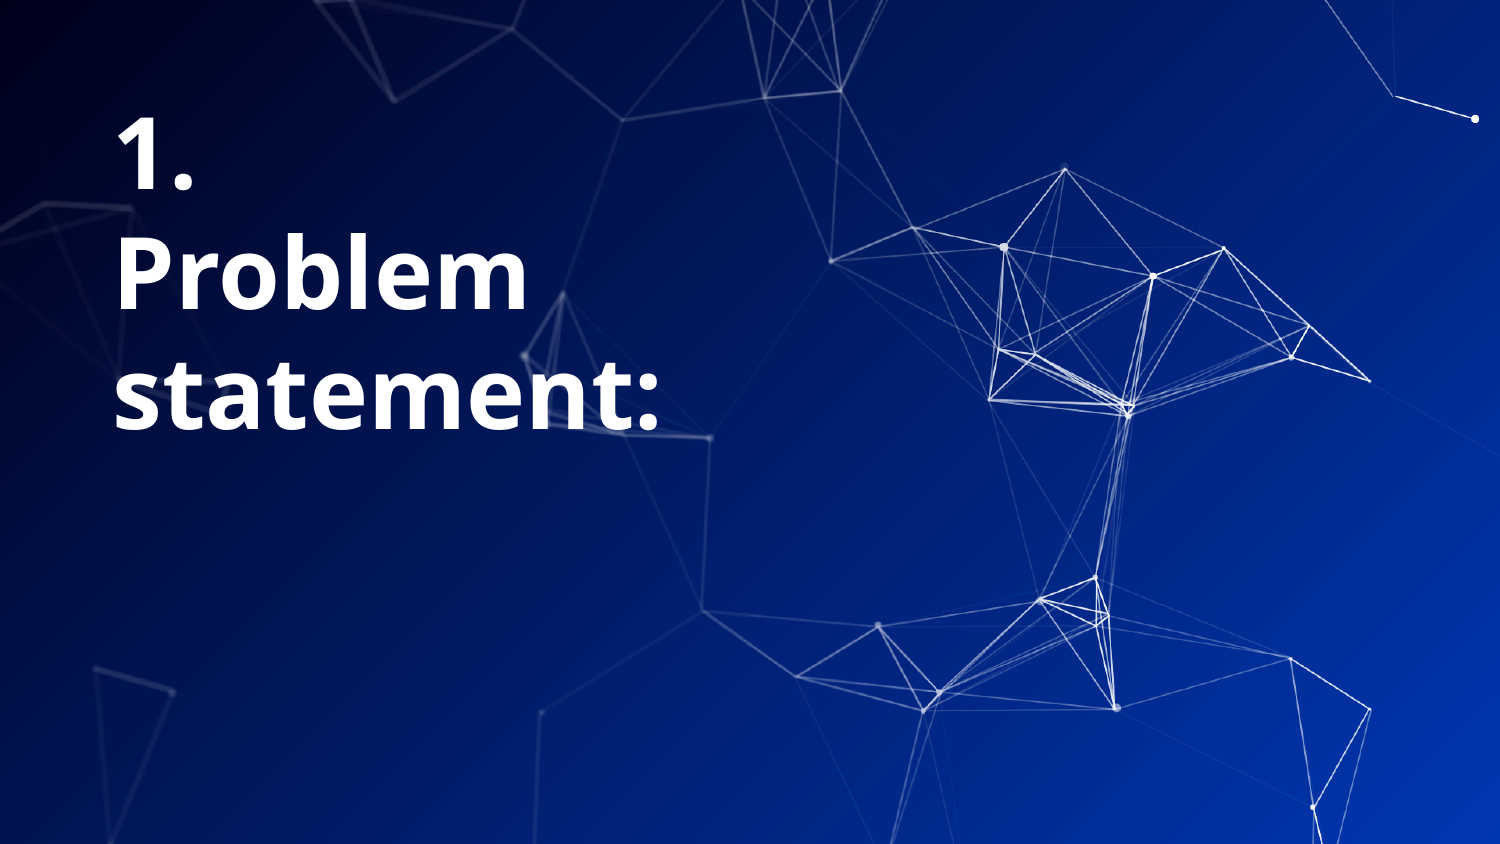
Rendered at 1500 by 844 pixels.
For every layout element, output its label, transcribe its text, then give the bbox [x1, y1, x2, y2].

title 1. Problem statement: [112, 259, 1064, 450]
picture [0, 0, 1500, 844]
